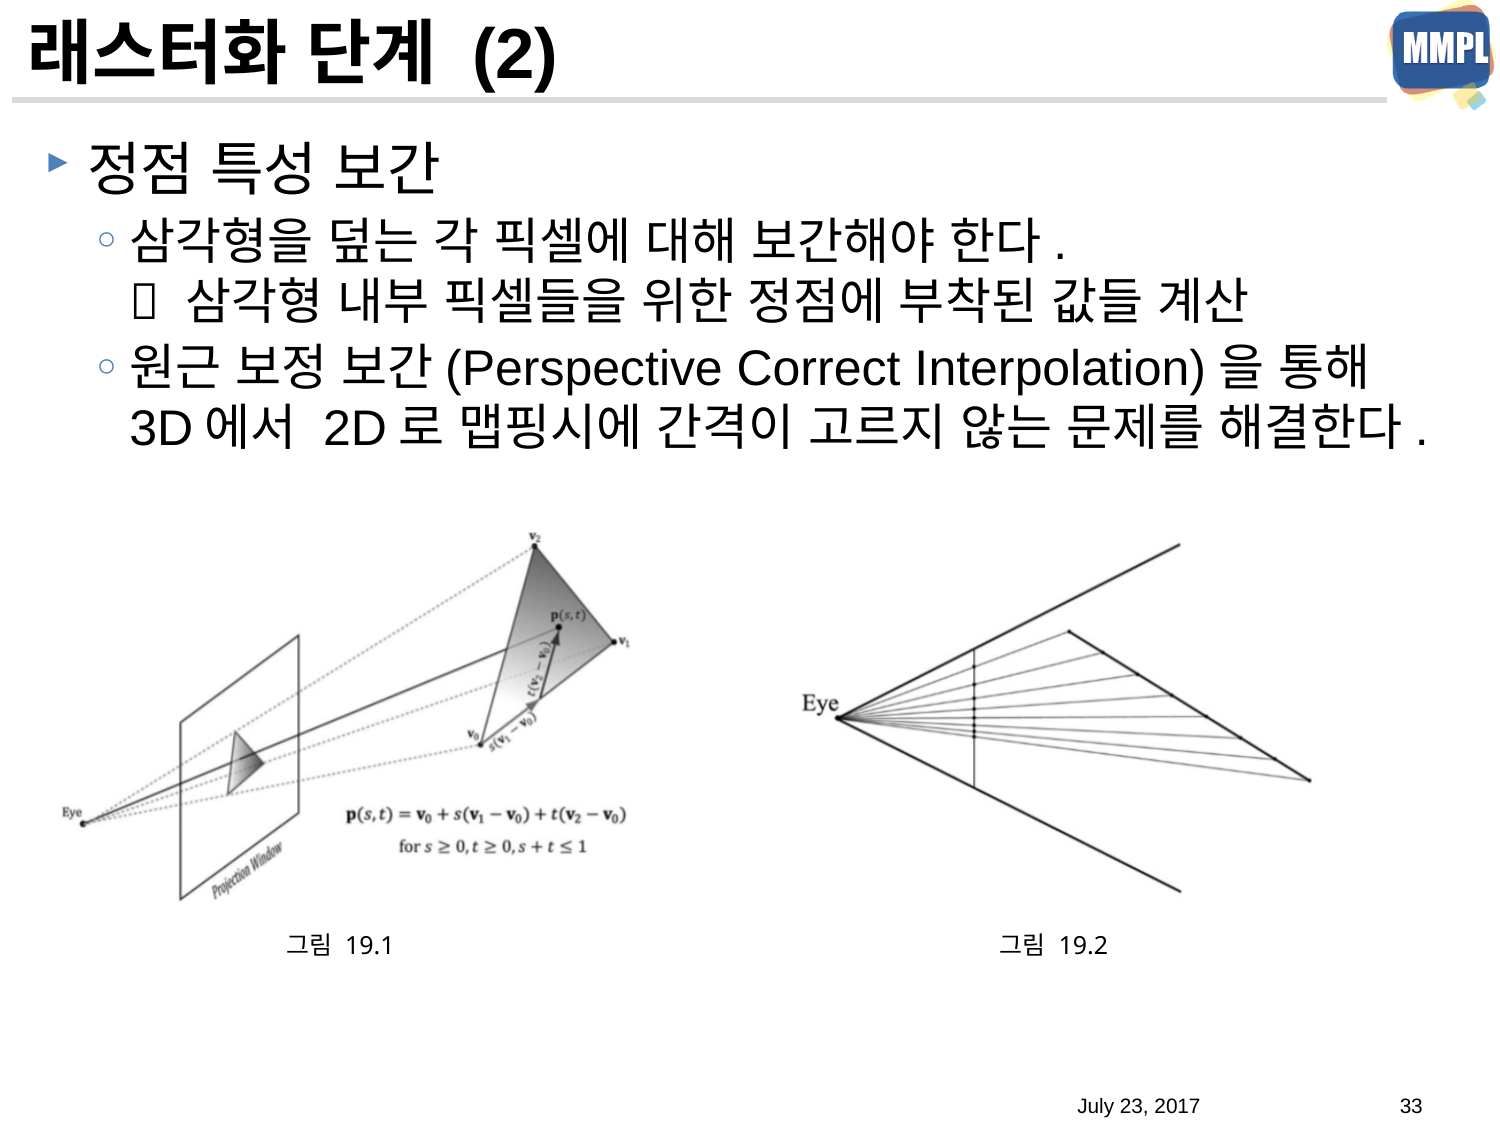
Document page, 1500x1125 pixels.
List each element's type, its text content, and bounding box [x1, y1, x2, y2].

title 래스터화 단계 (2) [12, 0, 1475, 100]
picture [1387, 0, 1500, 113]
slide_number 33 [1377, 1065, 1438, 1125]
picture [789, 526, 1319, 906]
list 정점 특성 보간 삼각형을 덮는 각 픽셀에 대해 보간해야 한다.  삼각형 내부 픽셀들을 위한 정점에 부착된 값들 계산 원근 보정 보간(Perspective Correct Interpolation)을 통해 3D에서 2D로 맵핑시에 간격이 고르지 않는 문제를 해결한다. [12, 125, 1475, 1075]
text_box 그림 19.2 [985, 921, 1124, 967]
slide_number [1062, 1065, 1377, 1125]
text_box 그림 19.1 [271, 921, 410, 967]
picture [40, 526, 641, 906]
